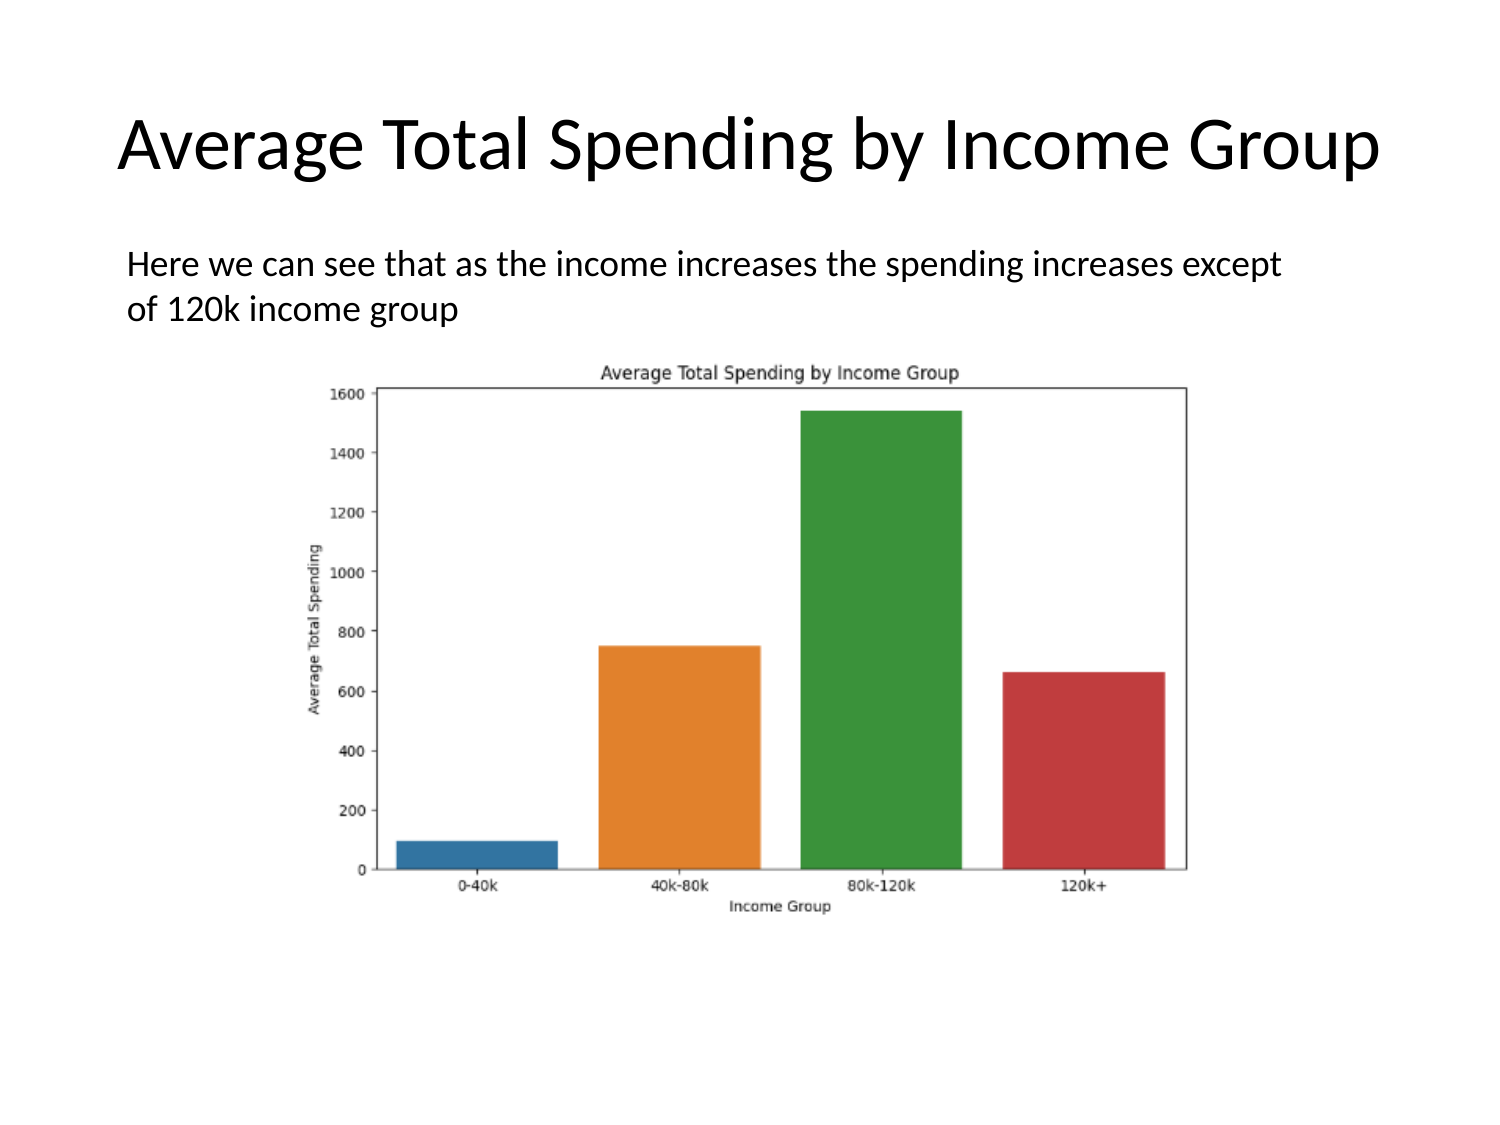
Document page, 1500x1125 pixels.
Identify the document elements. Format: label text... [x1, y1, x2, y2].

title Average Total Spending by Income Group [75, 45, 1425, 233]
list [292, 349, 1208, 918]
text_box Here we can see that as the income increases the spending increases except of 120k income group [112, 231, 1329, 337]
